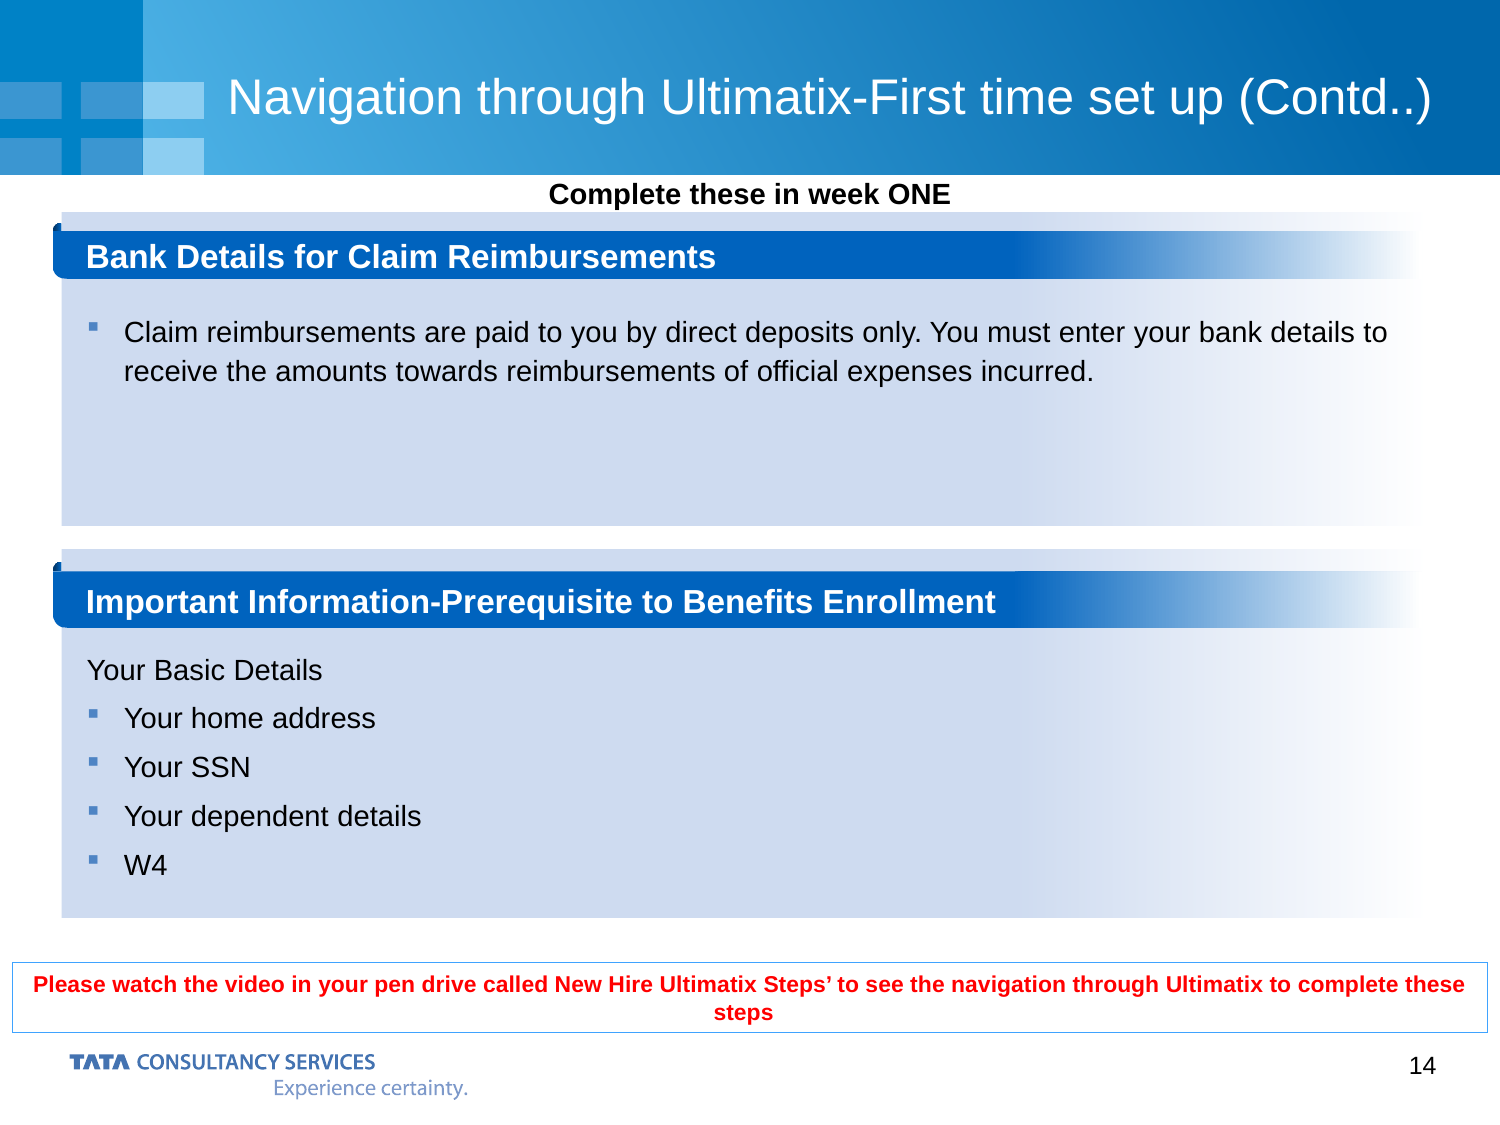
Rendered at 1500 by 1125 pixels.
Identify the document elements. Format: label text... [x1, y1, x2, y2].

text_box Please watch the video in your pen drive called New Hire Ultimatix Steps’ to see the navigation through Ultimatix to complete these steps [12, 962, 1488, 1033]
text_box Complete these in week ONE [548, 174, 952, 210]
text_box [52, 549, 1426, 918]
title Navigation through Ultimatix-First time set up (Contd..) [212, 54, 1450, 135]
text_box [52, 212, 1426, 527]
